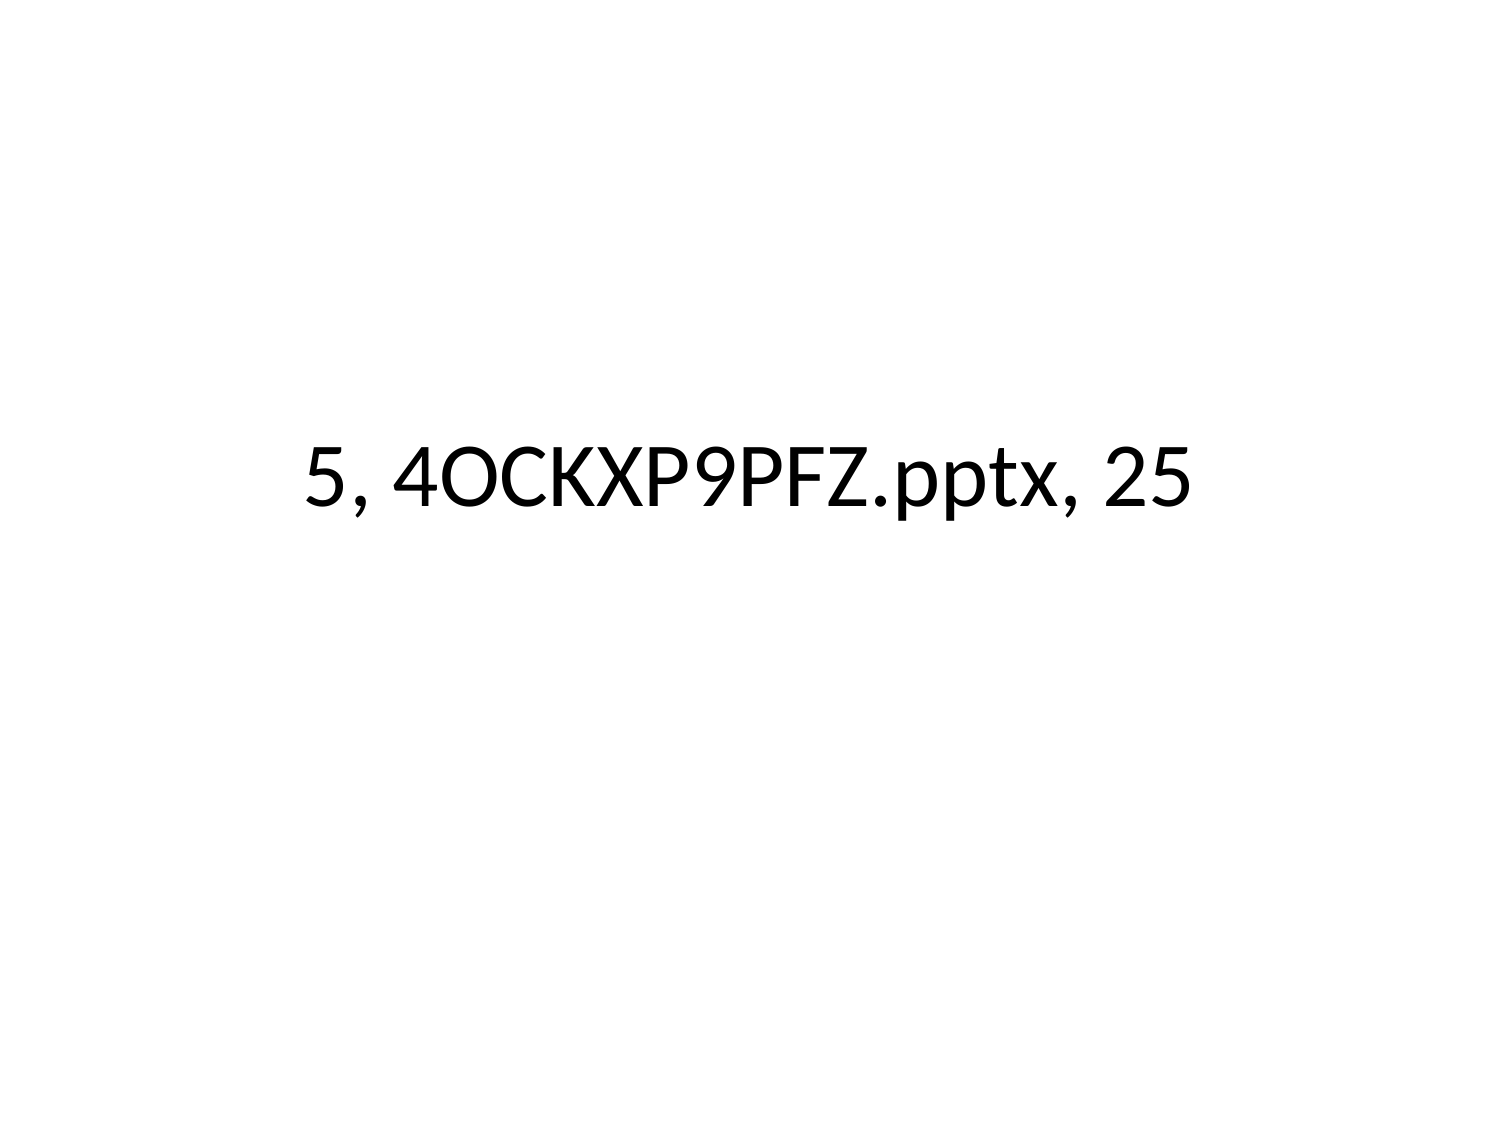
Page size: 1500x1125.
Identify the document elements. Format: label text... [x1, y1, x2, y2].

title 5, 4OCKXP9PFZ.pptx, 25 [112, 349, 1388, 591]
